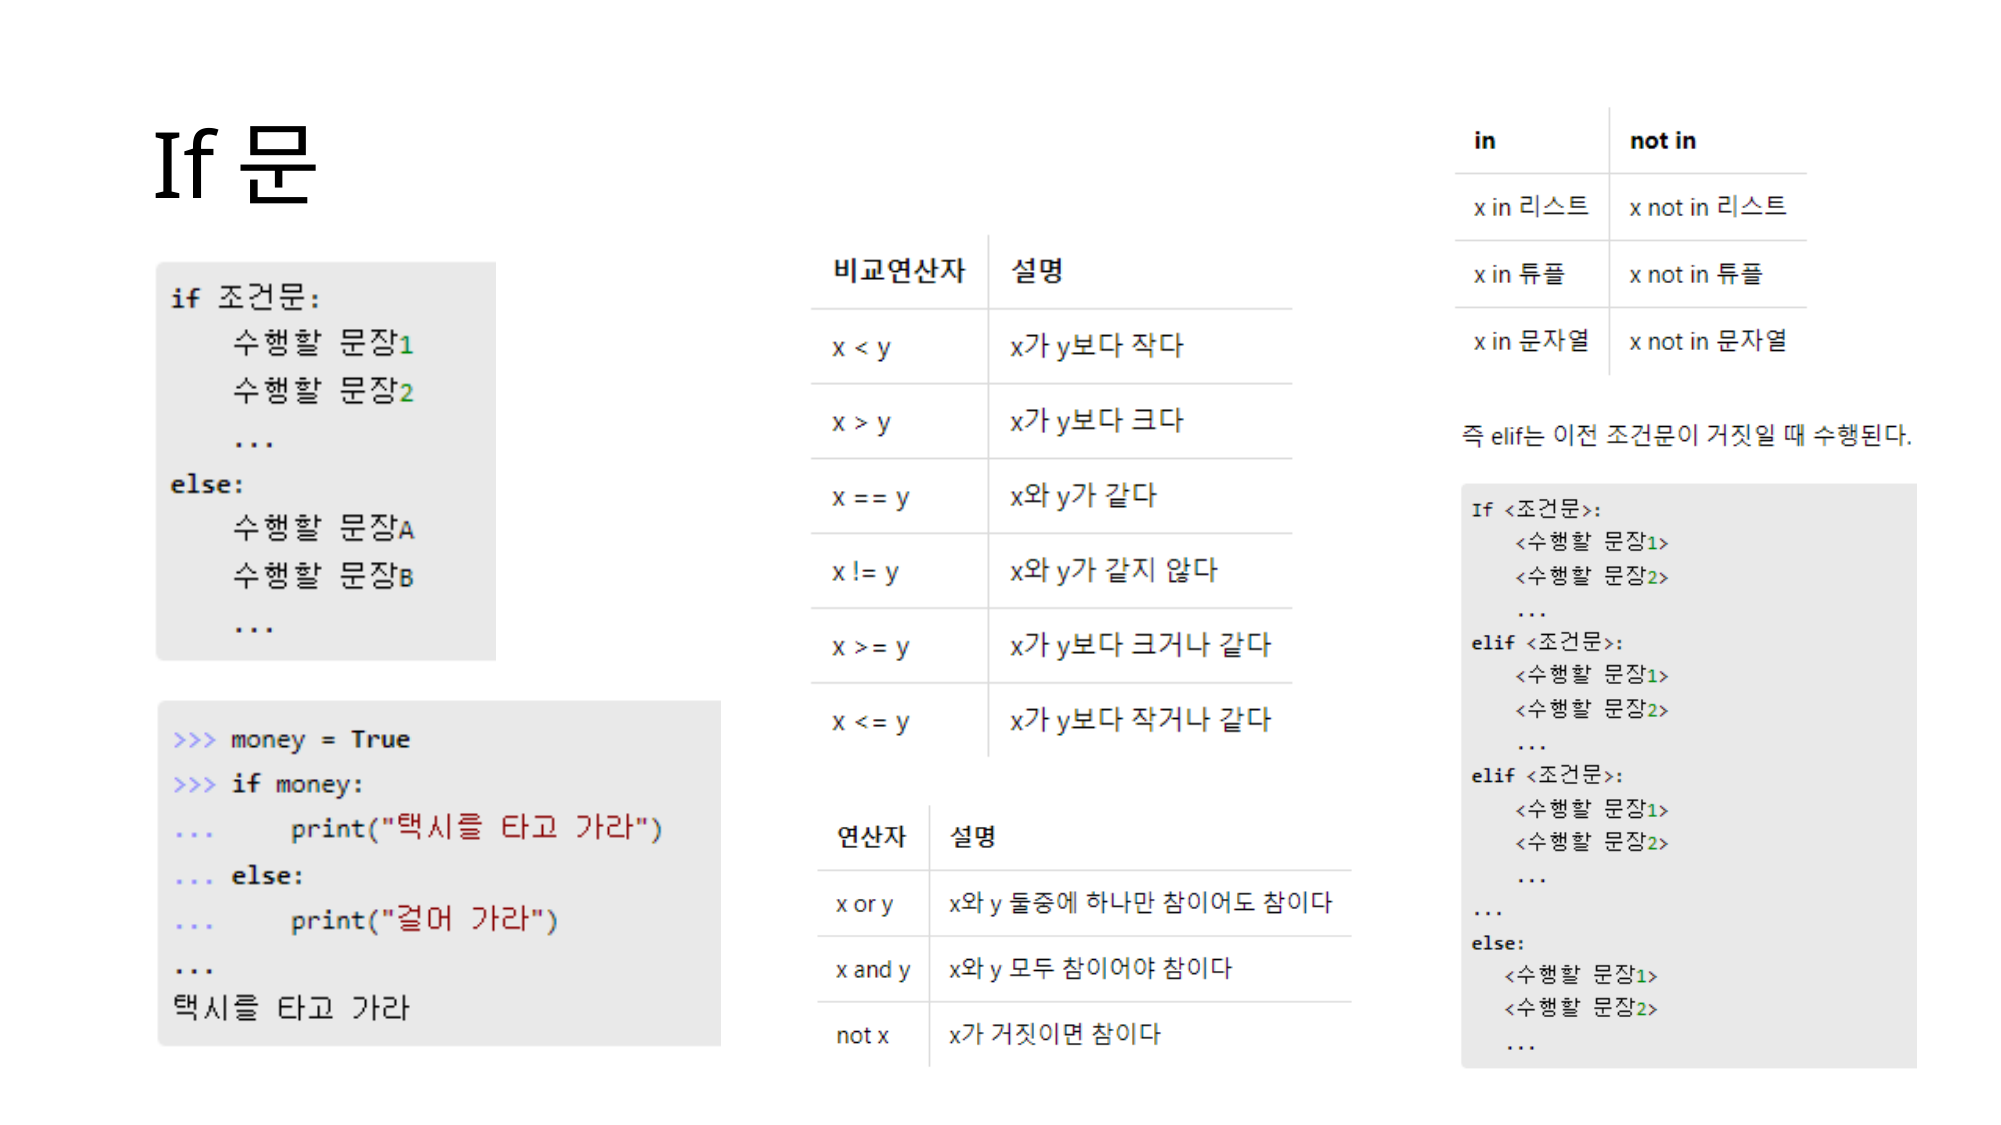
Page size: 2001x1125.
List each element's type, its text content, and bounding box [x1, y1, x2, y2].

title If문 [137, 59, 1863, 278]
picture [799, 779, 1377, 1078]
picture [799, 230, 1323, 775]
picture [137, 230, 721, 1068]
picture [1449, 98, 1918, 1078]
